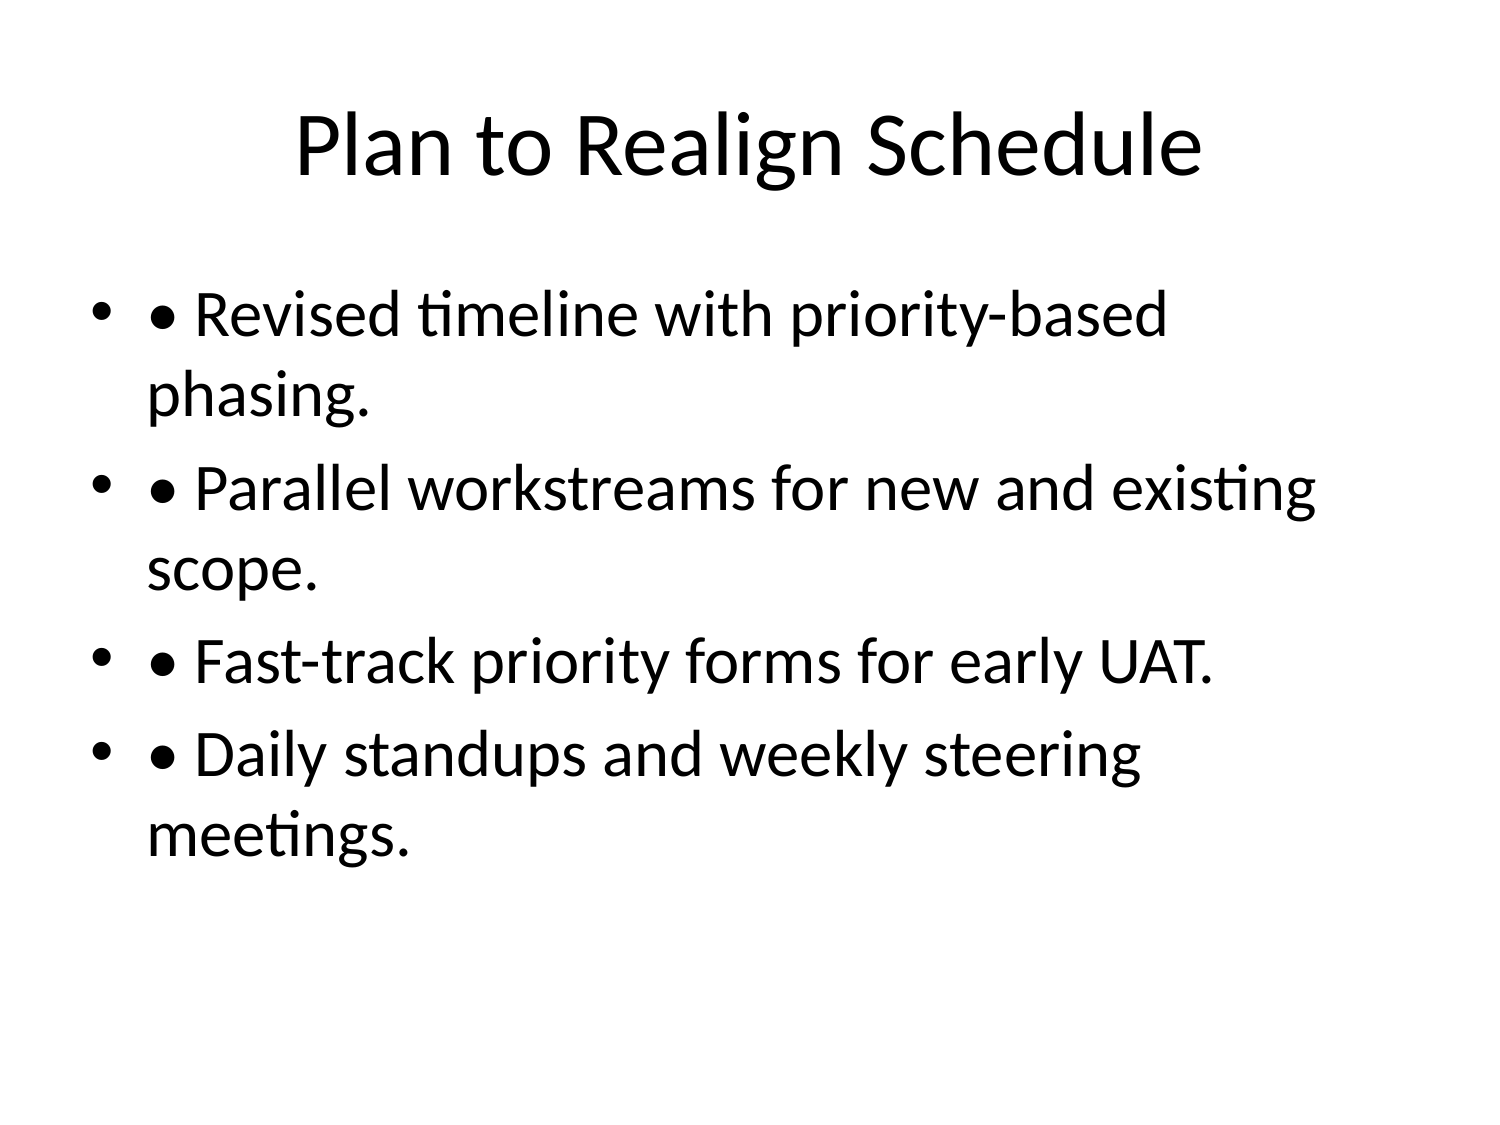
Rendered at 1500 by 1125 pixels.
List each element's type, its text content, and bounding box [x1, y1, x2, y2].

list • Revised timeline with priority-based phasing. • Parallel workstreams for new and existing scope. • Fast-track priority forms for early UAT. • Daily standups and weekly steering meetings. [75, 262, 1425, 1005]
title Plan to Realign Schedule [75, 45, 1425, 233]
